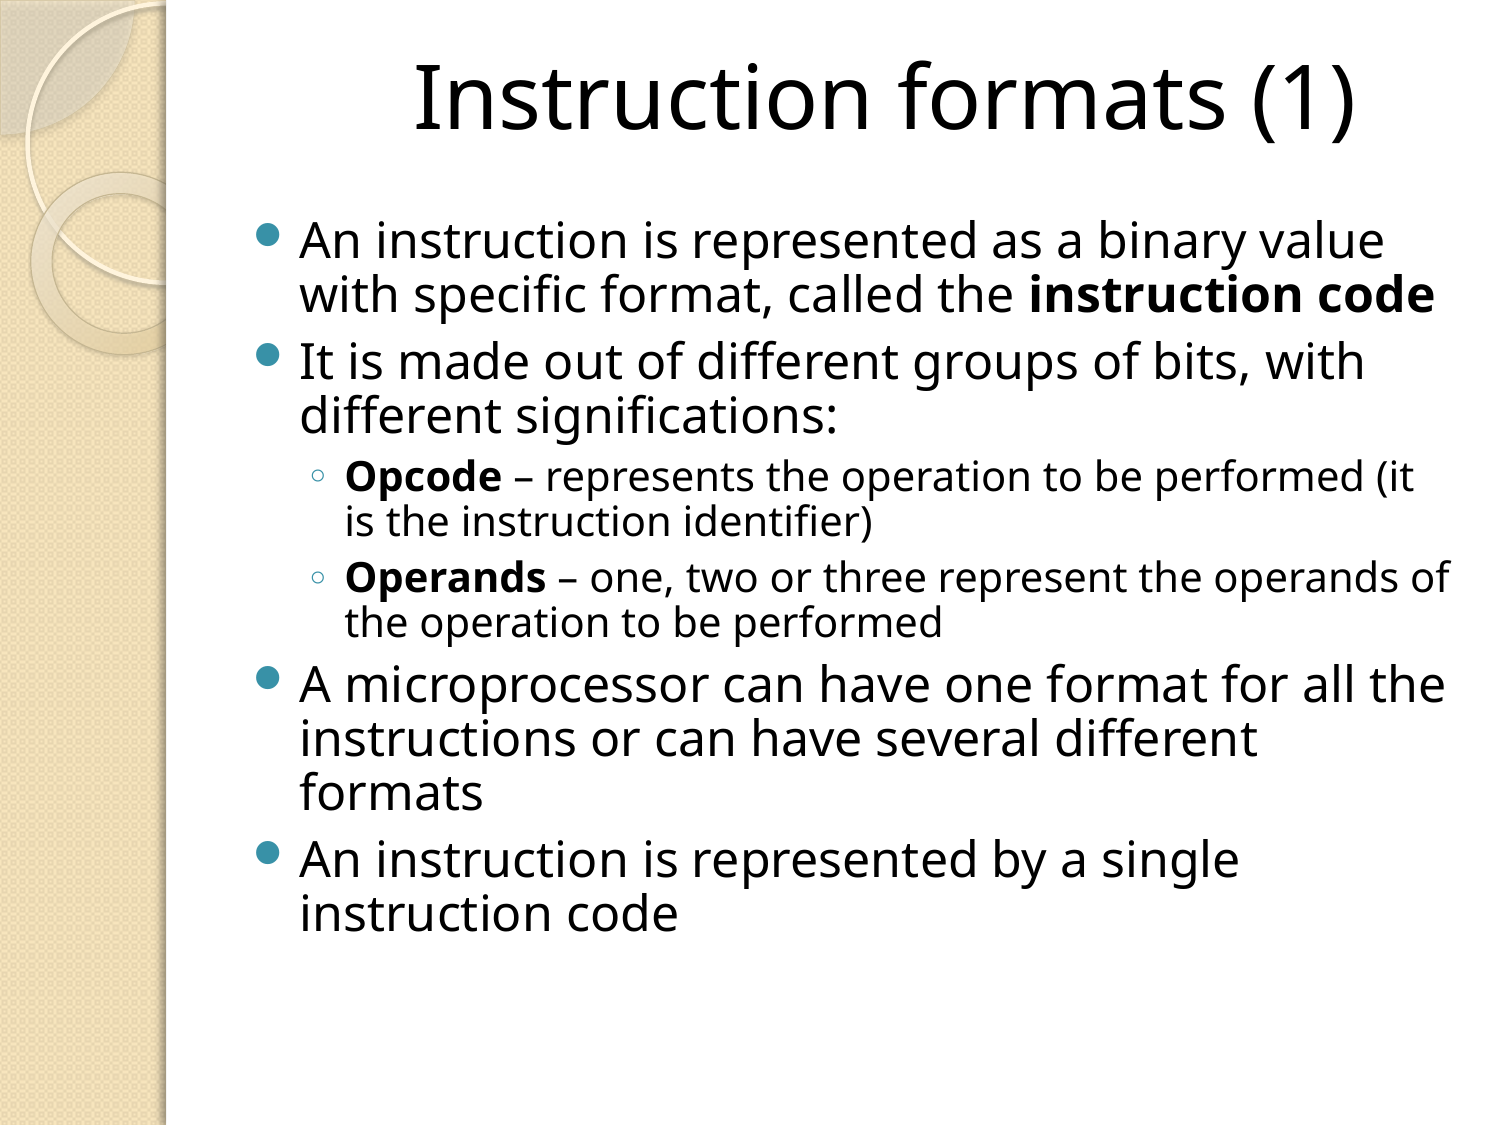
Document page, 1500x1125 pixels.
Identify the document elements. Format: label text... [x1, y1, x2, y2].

list An instruction is represented as a binary value with specific format, called the instruction code It is made out of different groups of bits, with different significations: Opcode – represents the operation to be performed (it is the instruction identifier) Operands – one, two or three represent the operands of the operation to be performed A microprocessor can have one format for all the instructions or can have several different formats An instruction is represented by a single instruction code [224, 207, 1471, 977]
title Instruction formats (1) [269, 0, 1500, 188]
